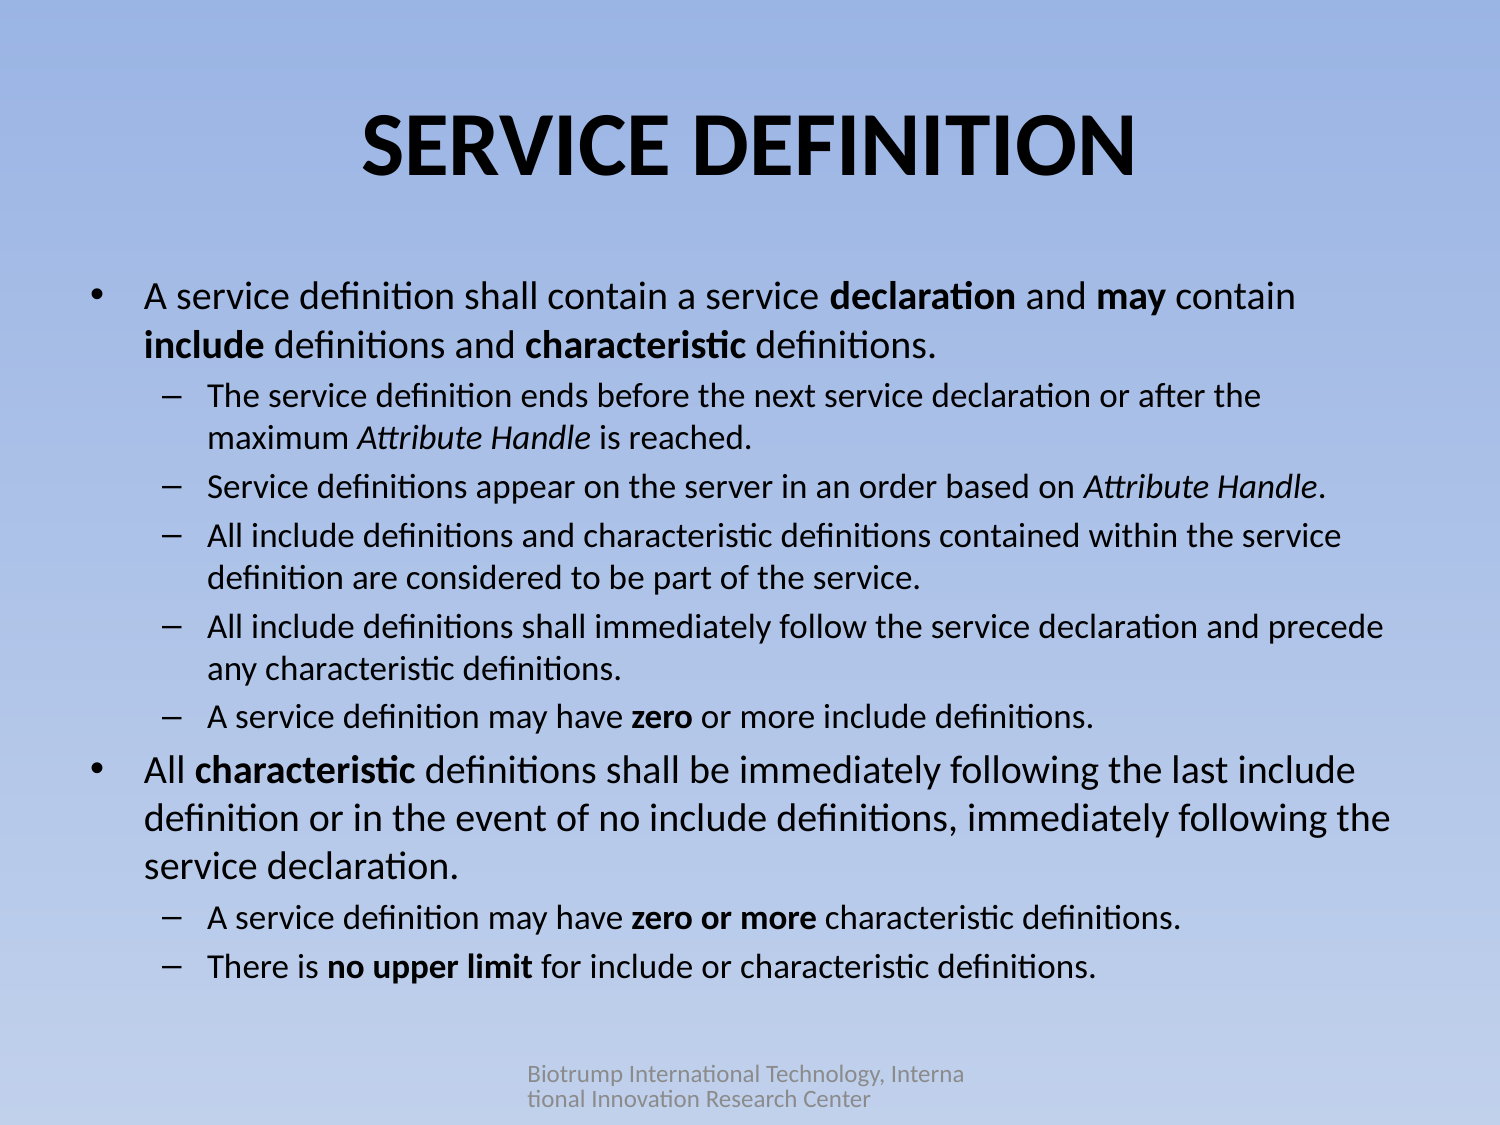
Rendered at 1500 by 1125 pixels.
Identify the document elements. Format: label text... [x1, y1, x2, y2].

title SERVICE DEFINITION [75, 45, 1425, 233]
list A service definition shall contain a service declaration and may contain include definitions and characteristic definitions. The service definition ends before the next service declaration or after the maximum Attribute Handle is reached. Service definitions appear on the server in an order based on Attribute Handle. All include definitions and characteristic definitions contained within the service definition are considered to be part of the service. All include definitions shall immediately follow the service declaration and precede any characteristic definitions. A service definition may have zero or more include definitions. All characteristic definitions shall be immediately following the last include definition or in the event of no include definitions, immediately following the service declaration. A service definition may have zero or more characteristic definitions. There is no upper limit for include or characteristic definitions. [75, 262, 1425, 1005]
footer Biotrump International Technology, International Innovation Research Center [512, 1042, 988, 1103]
